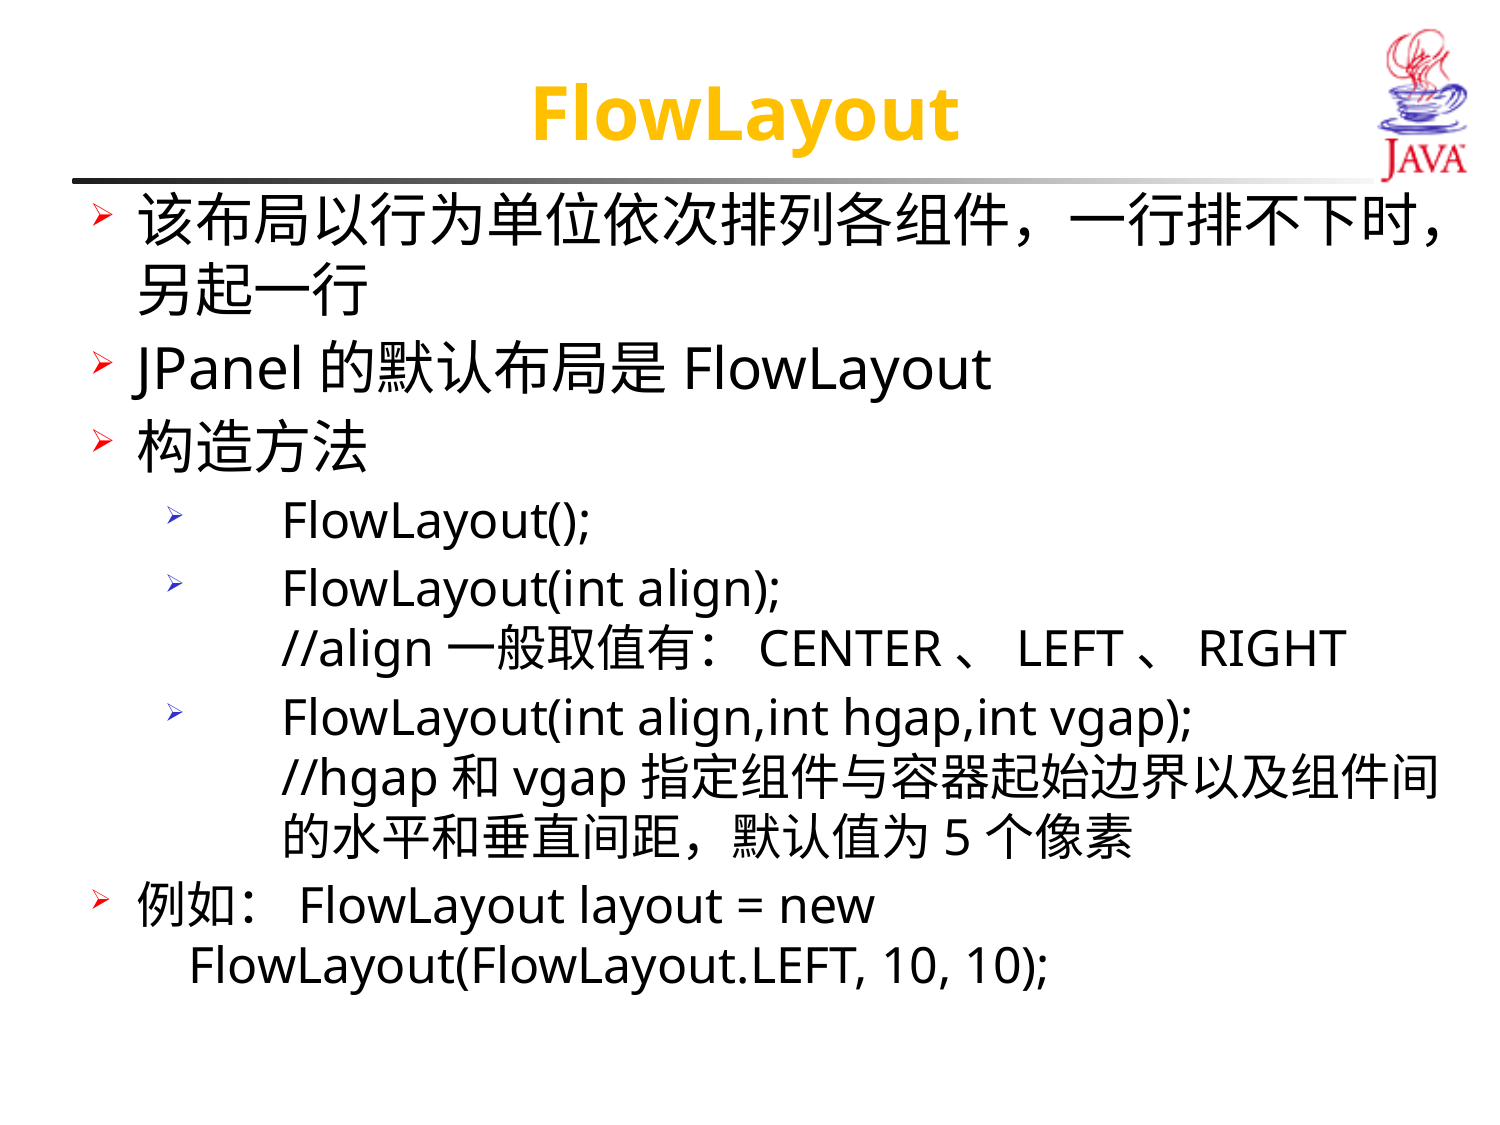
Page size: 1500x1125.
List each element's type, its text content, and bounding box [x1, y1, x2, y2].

text_box FlowLayout [70, 58, 1421, 164]
picture [1374, 24, 1473, 175]
list 该布局以行为单位依次排列各组件，一行排不下时，另起一行 JPanel的默认布局是FlowLayout 构造方法 FlowLayout(); FlowLayout(int align); //align一般取值有：CENTER、LEFT、RIGHT FlowLayout(int align,int hgap,int vgap); //hgap和vgap指定组件与容器起始边界以及组件间的水平和垂直间距，默认值为5个像素 例如：FlowLayout layout = new FlowLayout(FlowLayout.LEFT, 10, 10); [0, 175, 1473, 1043]
